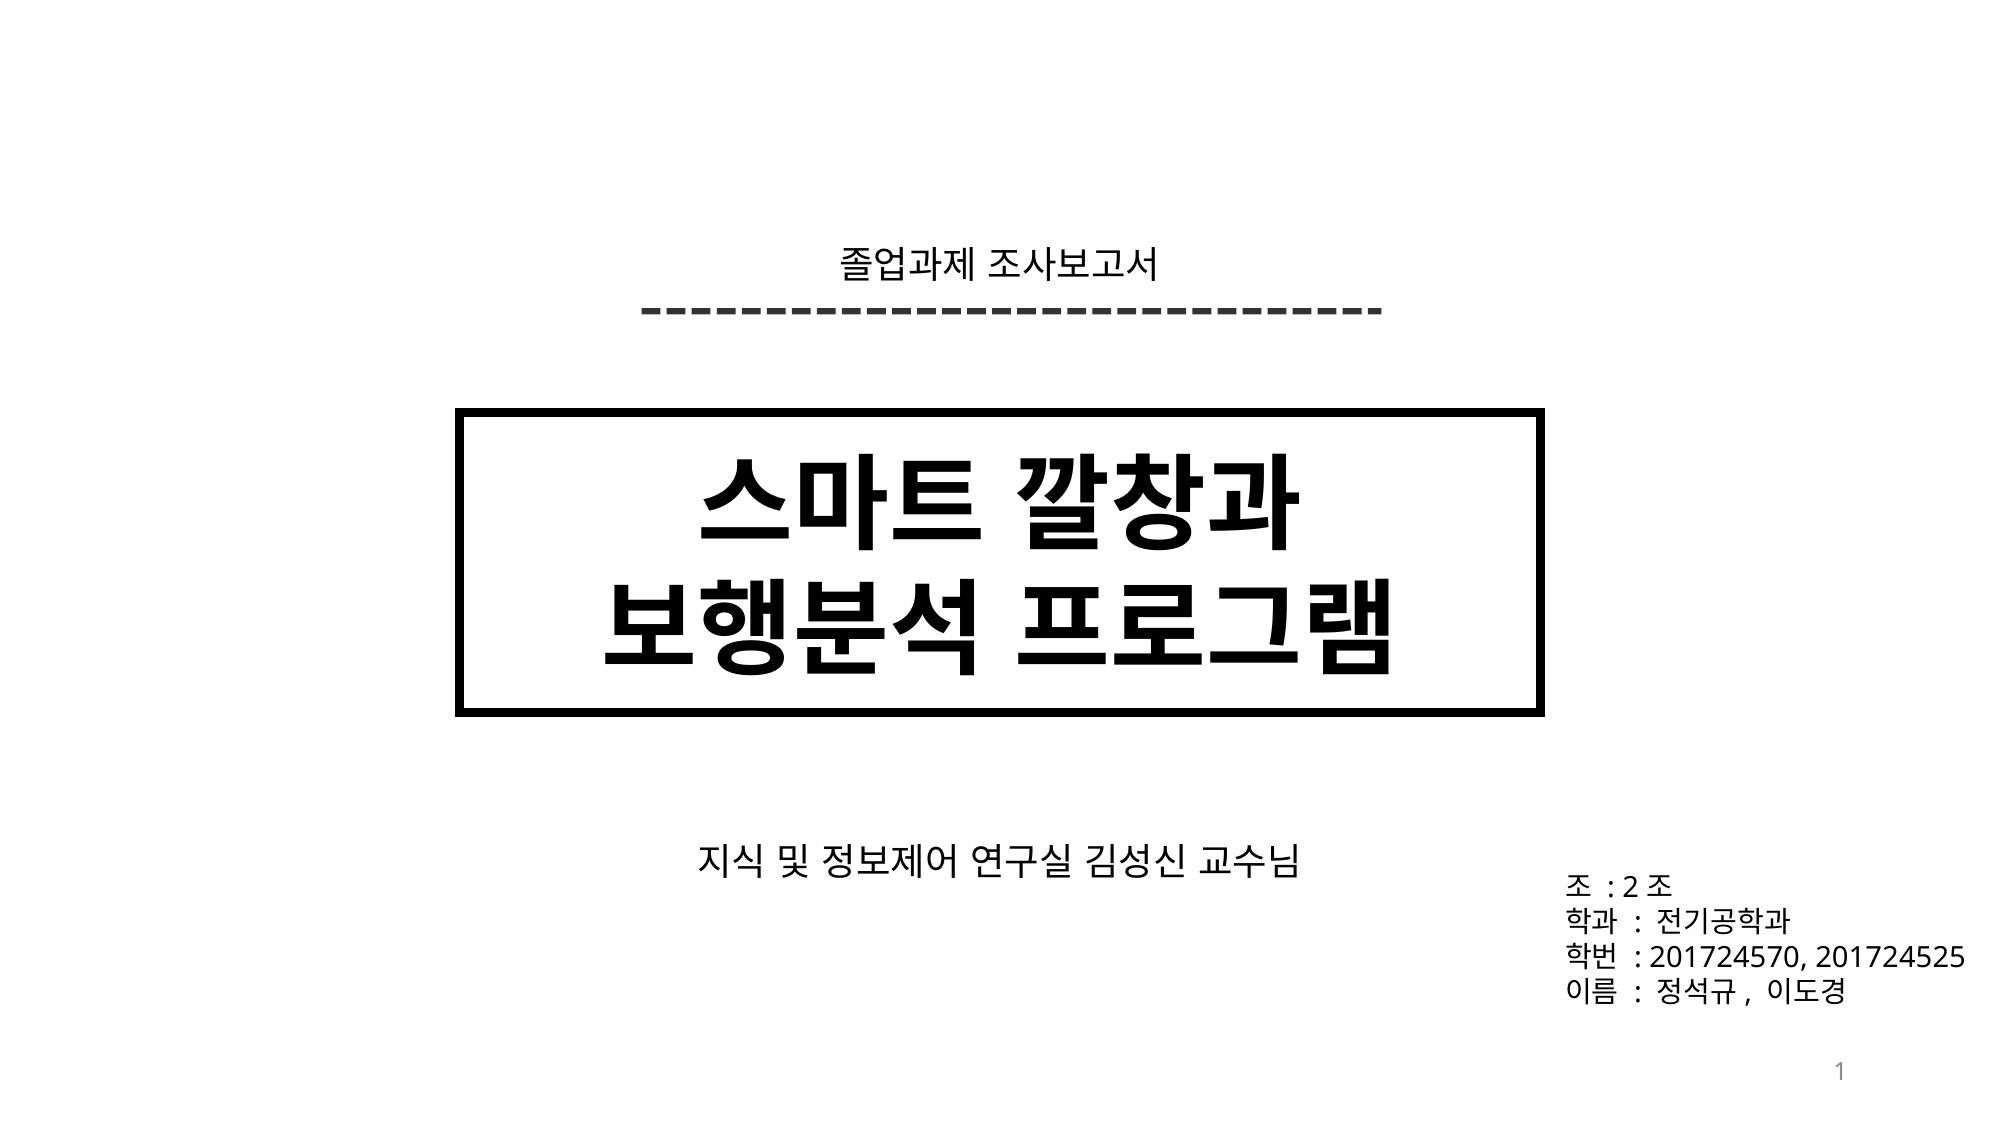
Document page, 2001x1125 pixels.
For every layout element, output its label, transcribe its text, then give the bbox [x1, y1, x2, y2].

text_box 지식 및 정보제어 연구실 김성신 교수님 [682, 830, 1317, 890]
text_box 졸업과제 조사보고서 [824, 234, 1176, 294]
text_box 조 : 2조 학과 : 전기공학과 학번 : 201724570, 201724525 이름 : 정석규, 이도경 [1549, 860, 2000, 1016]
text_box 스마트 깔창과 보행분석 프로그램 [458, 411, 1542, 714]
slide_number 1 [1412, 1042, 1863, 1103]
